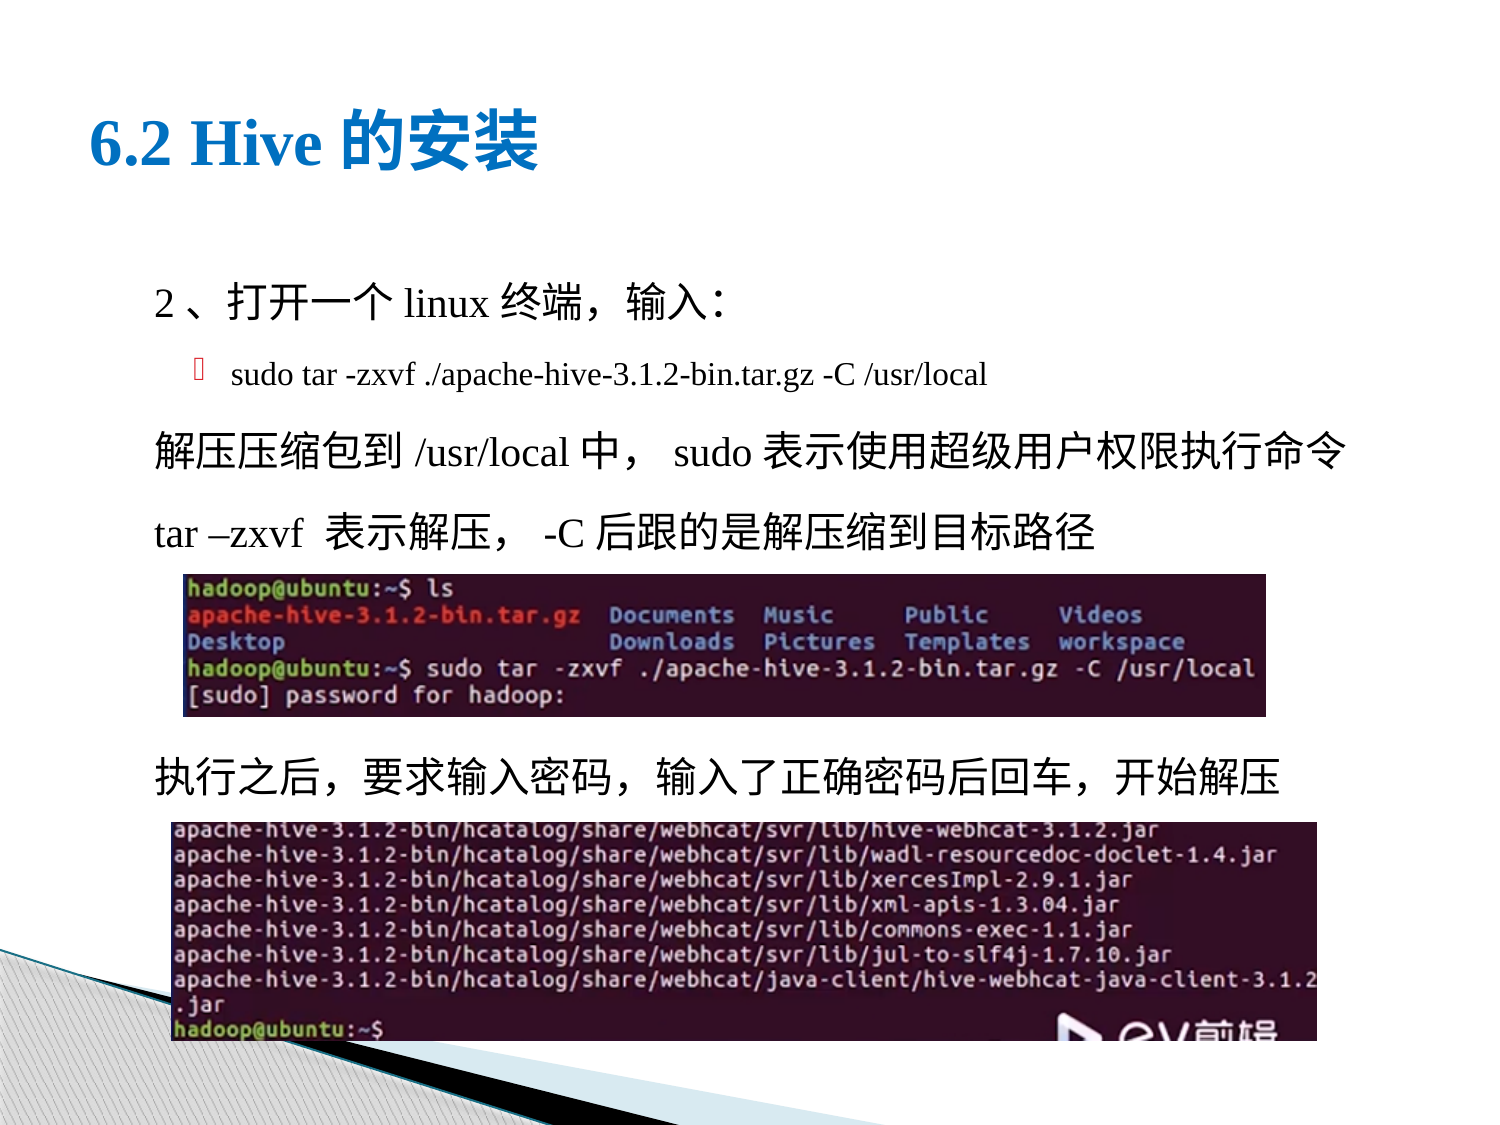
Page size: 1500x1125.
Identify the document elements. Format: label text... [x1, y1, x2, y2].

picture [170, 822, 1318, 1041]
title 6.2 Hive的安装 [75, 45, 916, 233]
list 2、打开一个linux终端，输入： sudo tar -zxvf ./apache-hive-3.1.2-bin.tar.gz -C /usr/local 解压压缩包到/usr/local中，sudo表示使用超级用户权限执行命令 tar –zxvf 表示解压，-C后跟的是解压缩到目标路径 执行之后，要求输入密码，输入了正确密码后回车，开始解压 [75, 243, 1425, 986]
picture [182, 573, 1266, 717]
